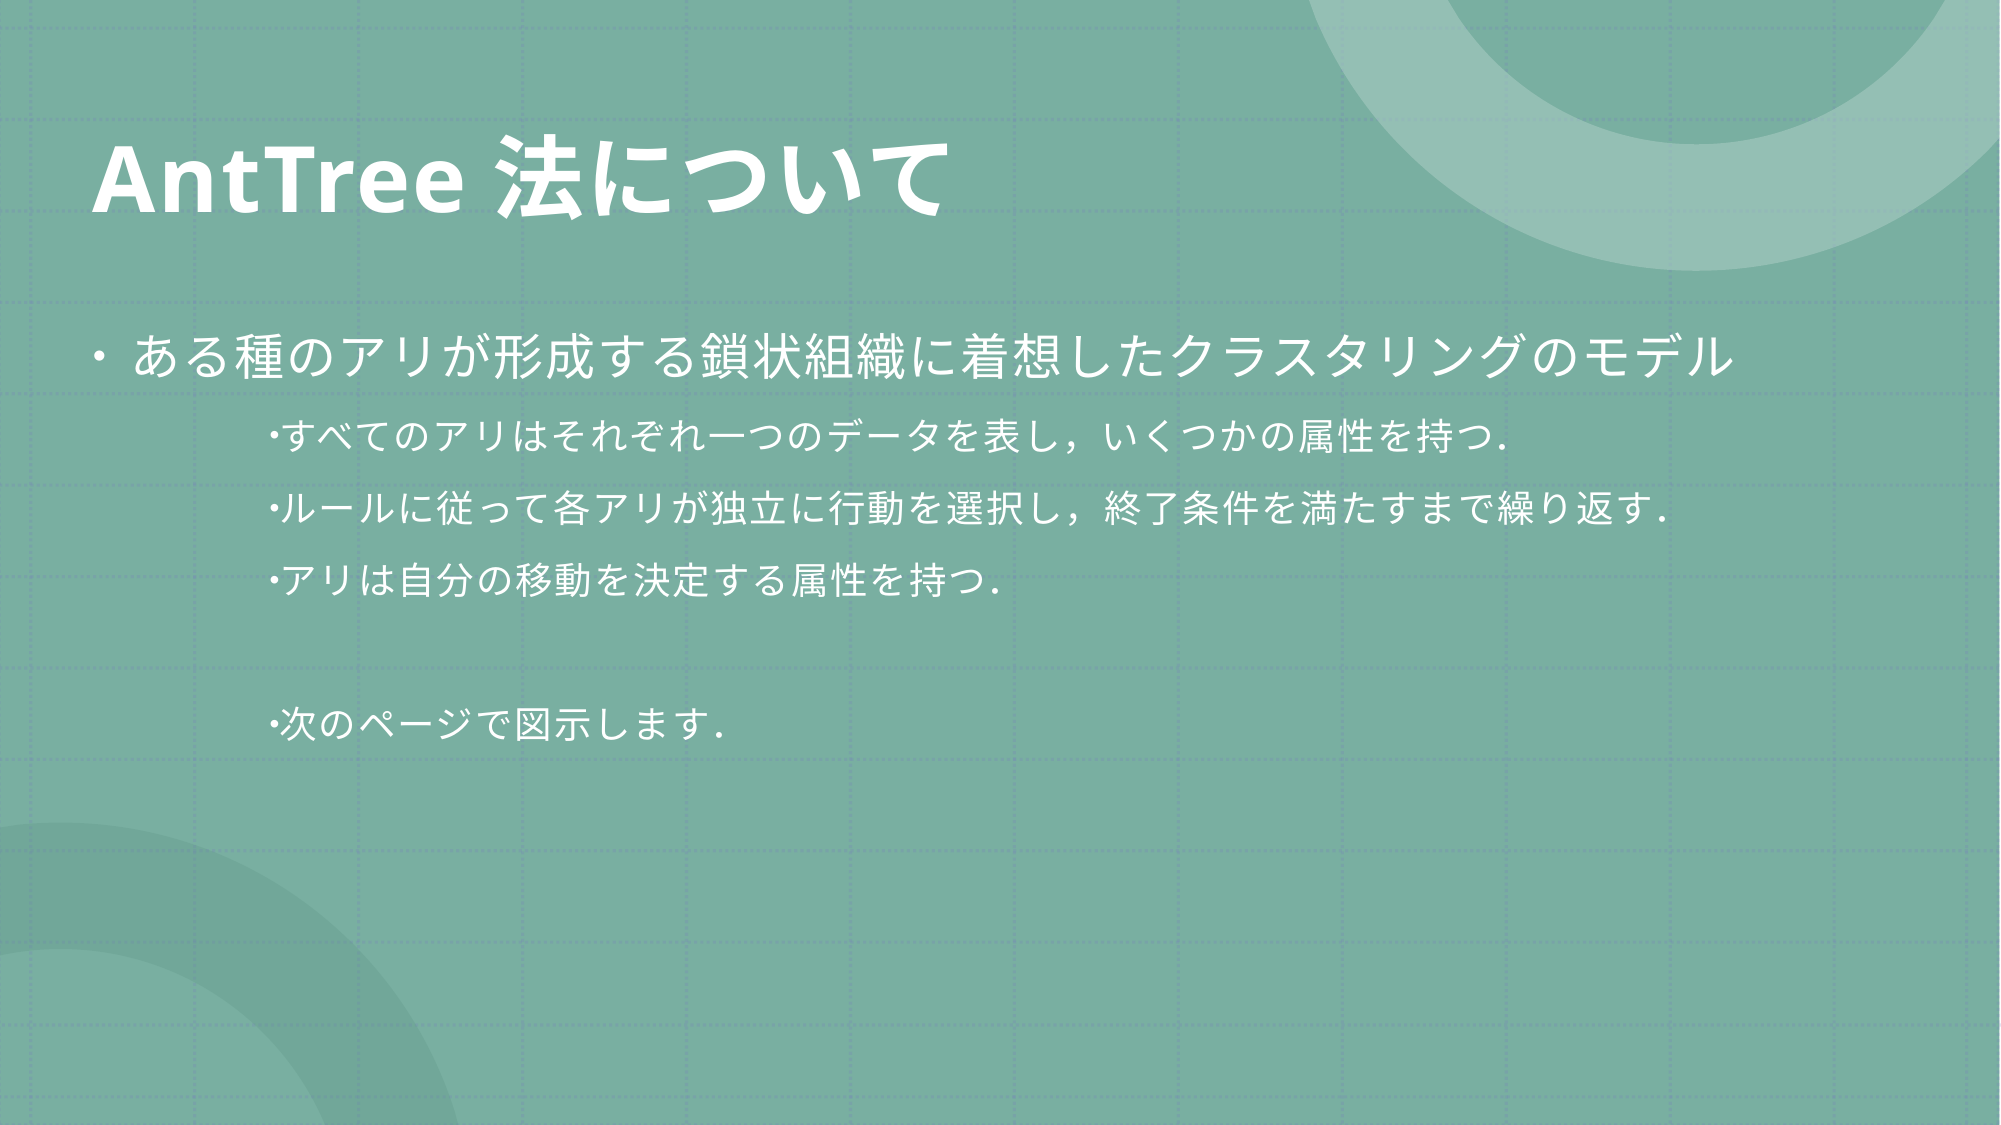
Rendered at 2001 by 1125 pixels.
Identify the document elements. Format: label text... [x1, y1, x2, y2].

title AntTree法について [75, 59, 1834, 278]
list ある種のアリが形成する鎖状組織に着想したクラスタリングのモデル すべてのアリはそれぞれ一つのデータを表し，いくつかの属性を持つ． ルールに従って各アリが独立に行動を選択し，終了条件を満たすまで繰り返す． アリは自分の移動を決定する属性を持つ． 次のページで図示します． [75, 299, 1834, 1014]
